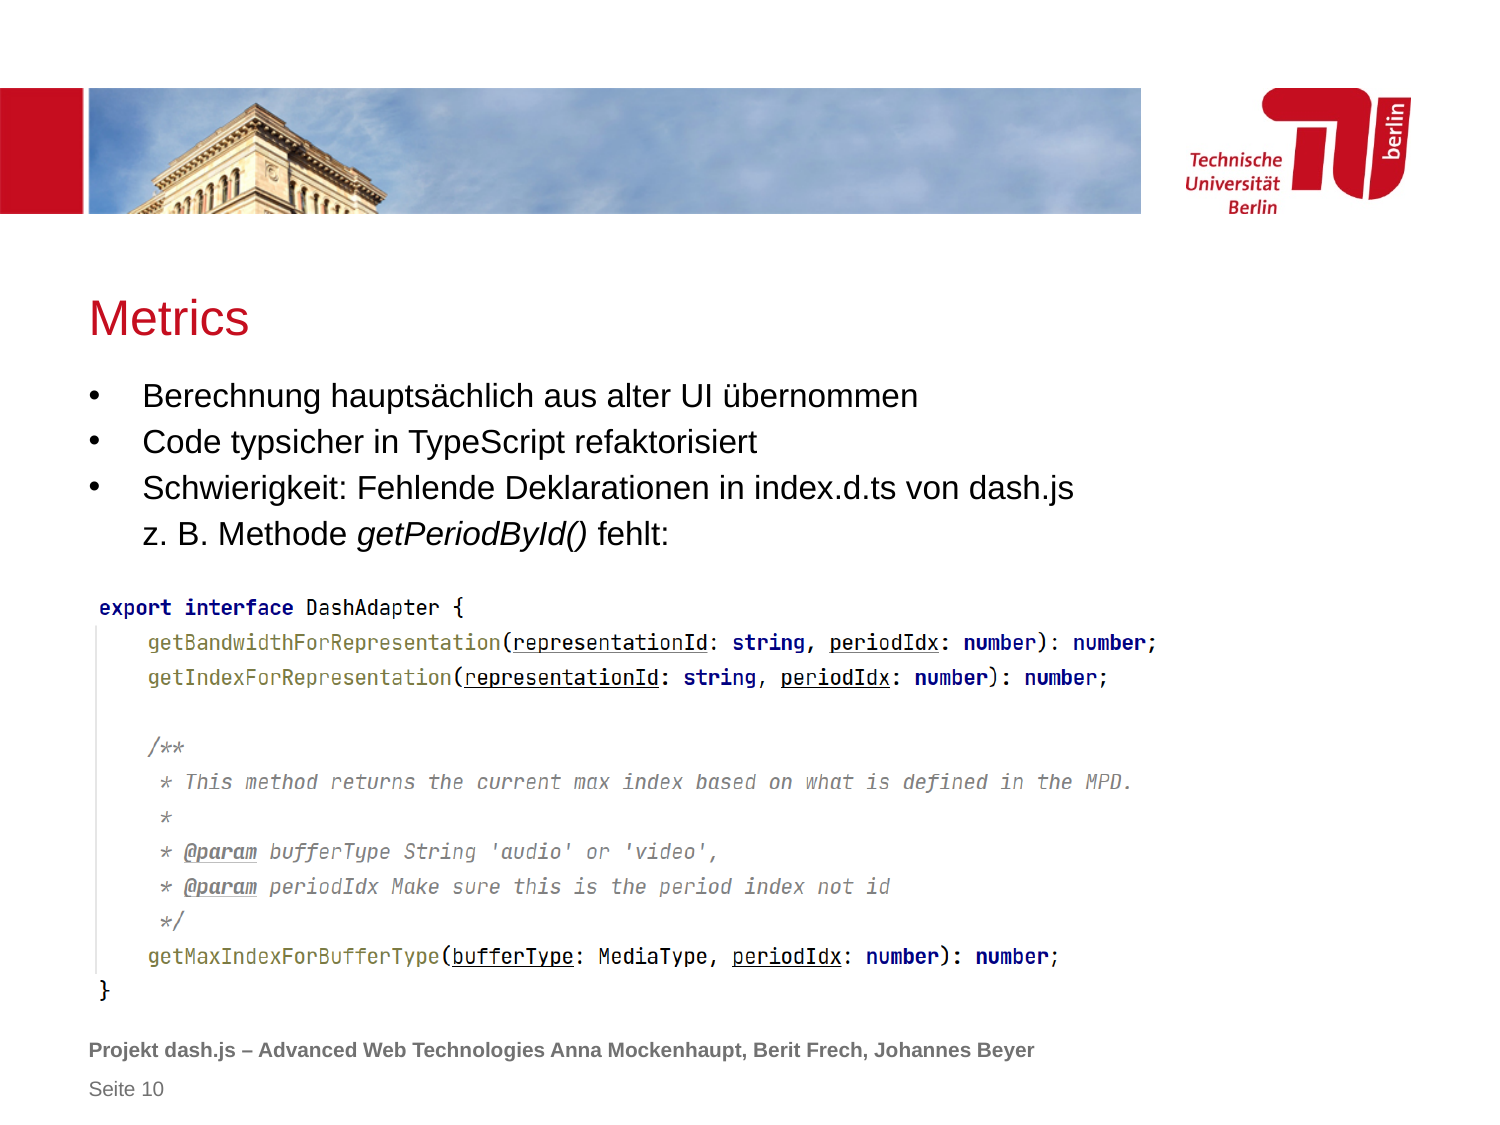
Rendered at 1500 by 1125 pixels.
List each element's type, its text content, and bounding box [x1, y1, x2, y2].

footer Projekt dash.js – Advanced Web Technologies Anna Mockenhaupt, Berit Frech, Johannes Beyer [88, 1020, 1176, 1071]
picture [1186, 88, 1411, 214]
title Metrics [88, 282, 1412, 346]
picture [0, 88, 1141, 214]
picture [88, 592, 1234, 1012]
slide_number Seite [88, 1075, 1176, 1101]
list Berechnung hauptsächlich aus alter UI übernommen Code typsicher in TypeScript refaktorisiert Schwierigkeit: Fehlende Deklarationen in index.d.ts von dash.js z. B. Methode getPeriodById() fehlt: [88, 368, 1411, 983]
